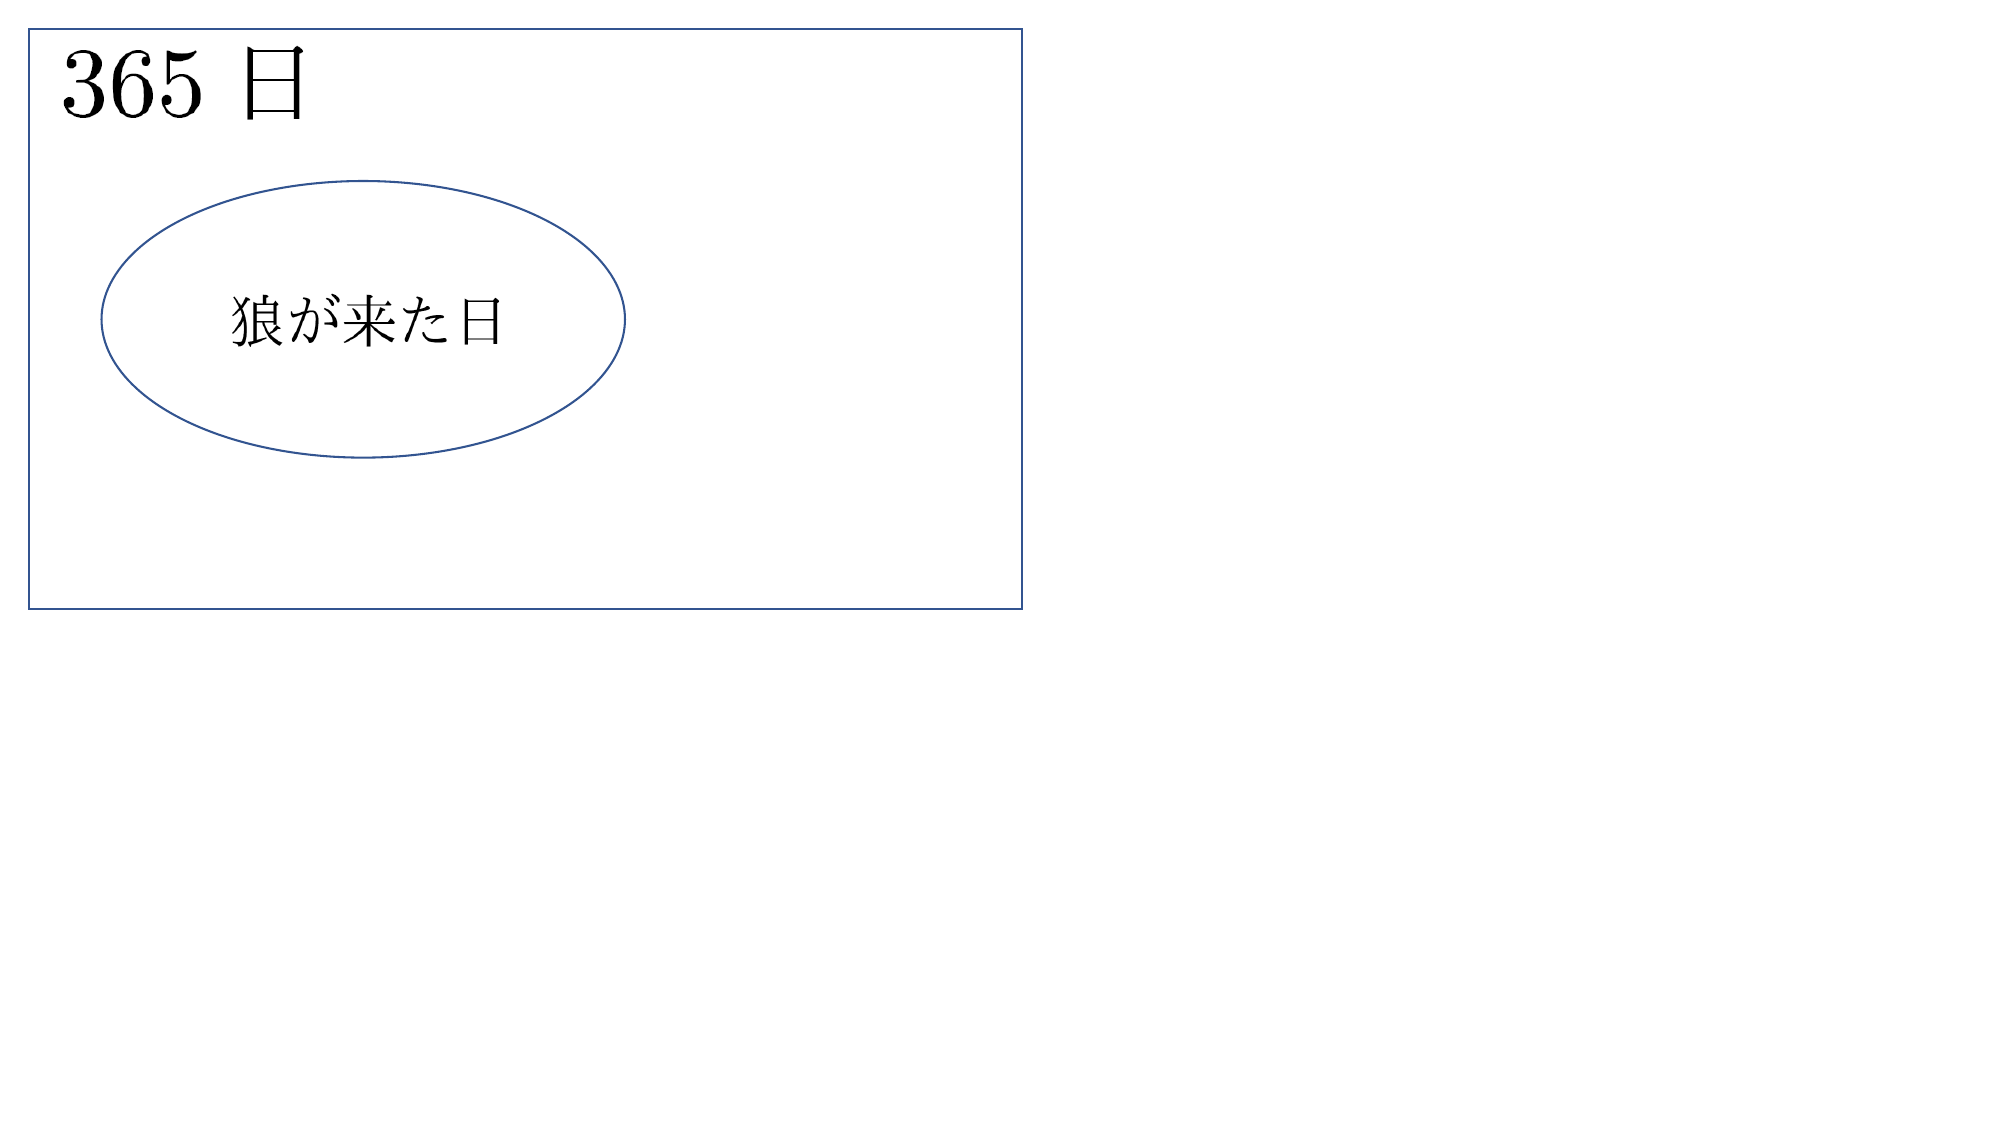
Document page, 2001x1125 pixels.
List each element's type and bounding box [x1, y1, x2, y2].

picture [45, 33, 320, 139]
text_box [28, 28, 1023, 610]
picture [224, 290, 502, 351]
text_box [100, 179, 627, 459]
